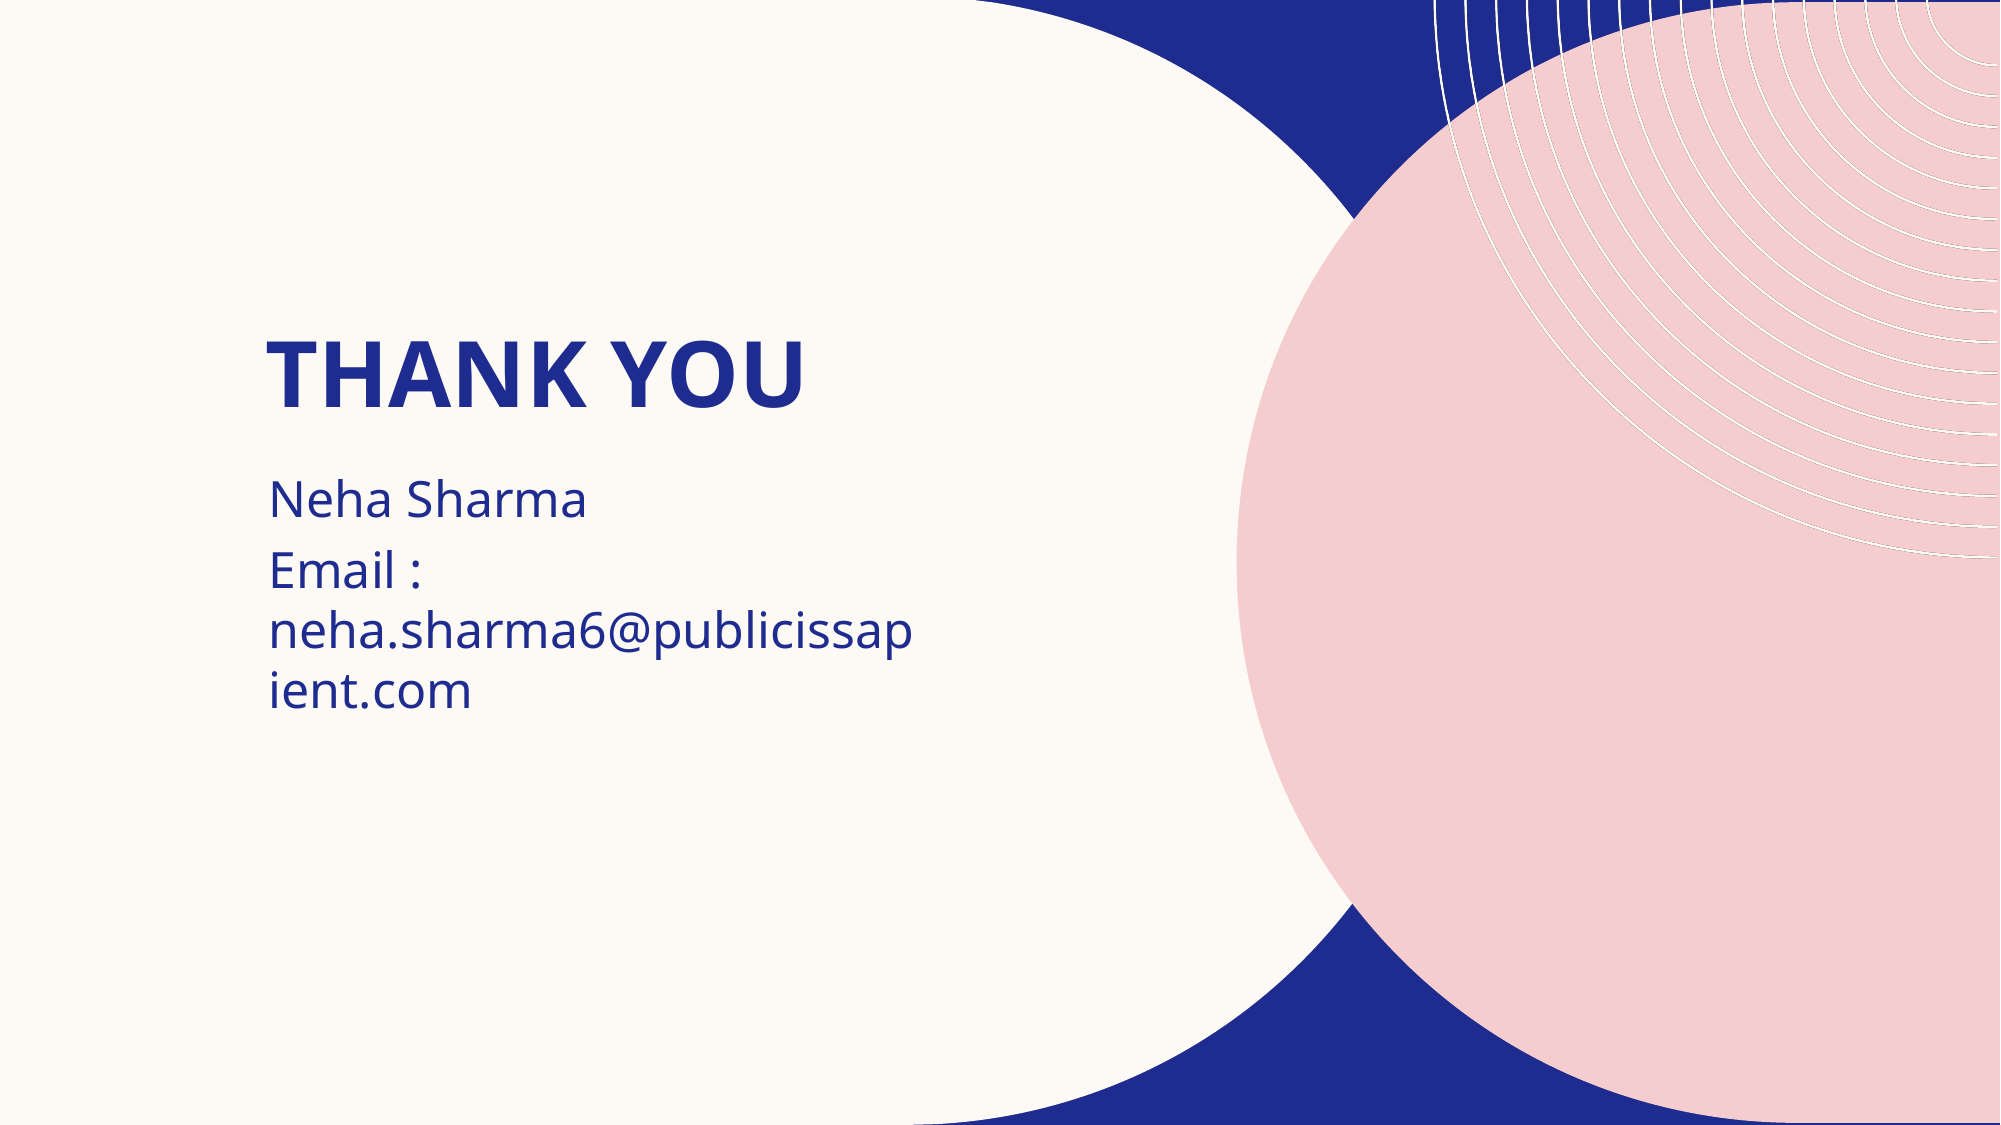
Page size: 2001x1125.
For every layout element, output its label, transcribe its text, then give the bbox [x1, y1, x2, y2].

picture [1433, 0, 1997, 559]
title THANK YOU [250, 323, 935, 434]
subtitle Neha Sharma Email : neha.sharma6@publicissapient.com [253, 467, 938, 824]
